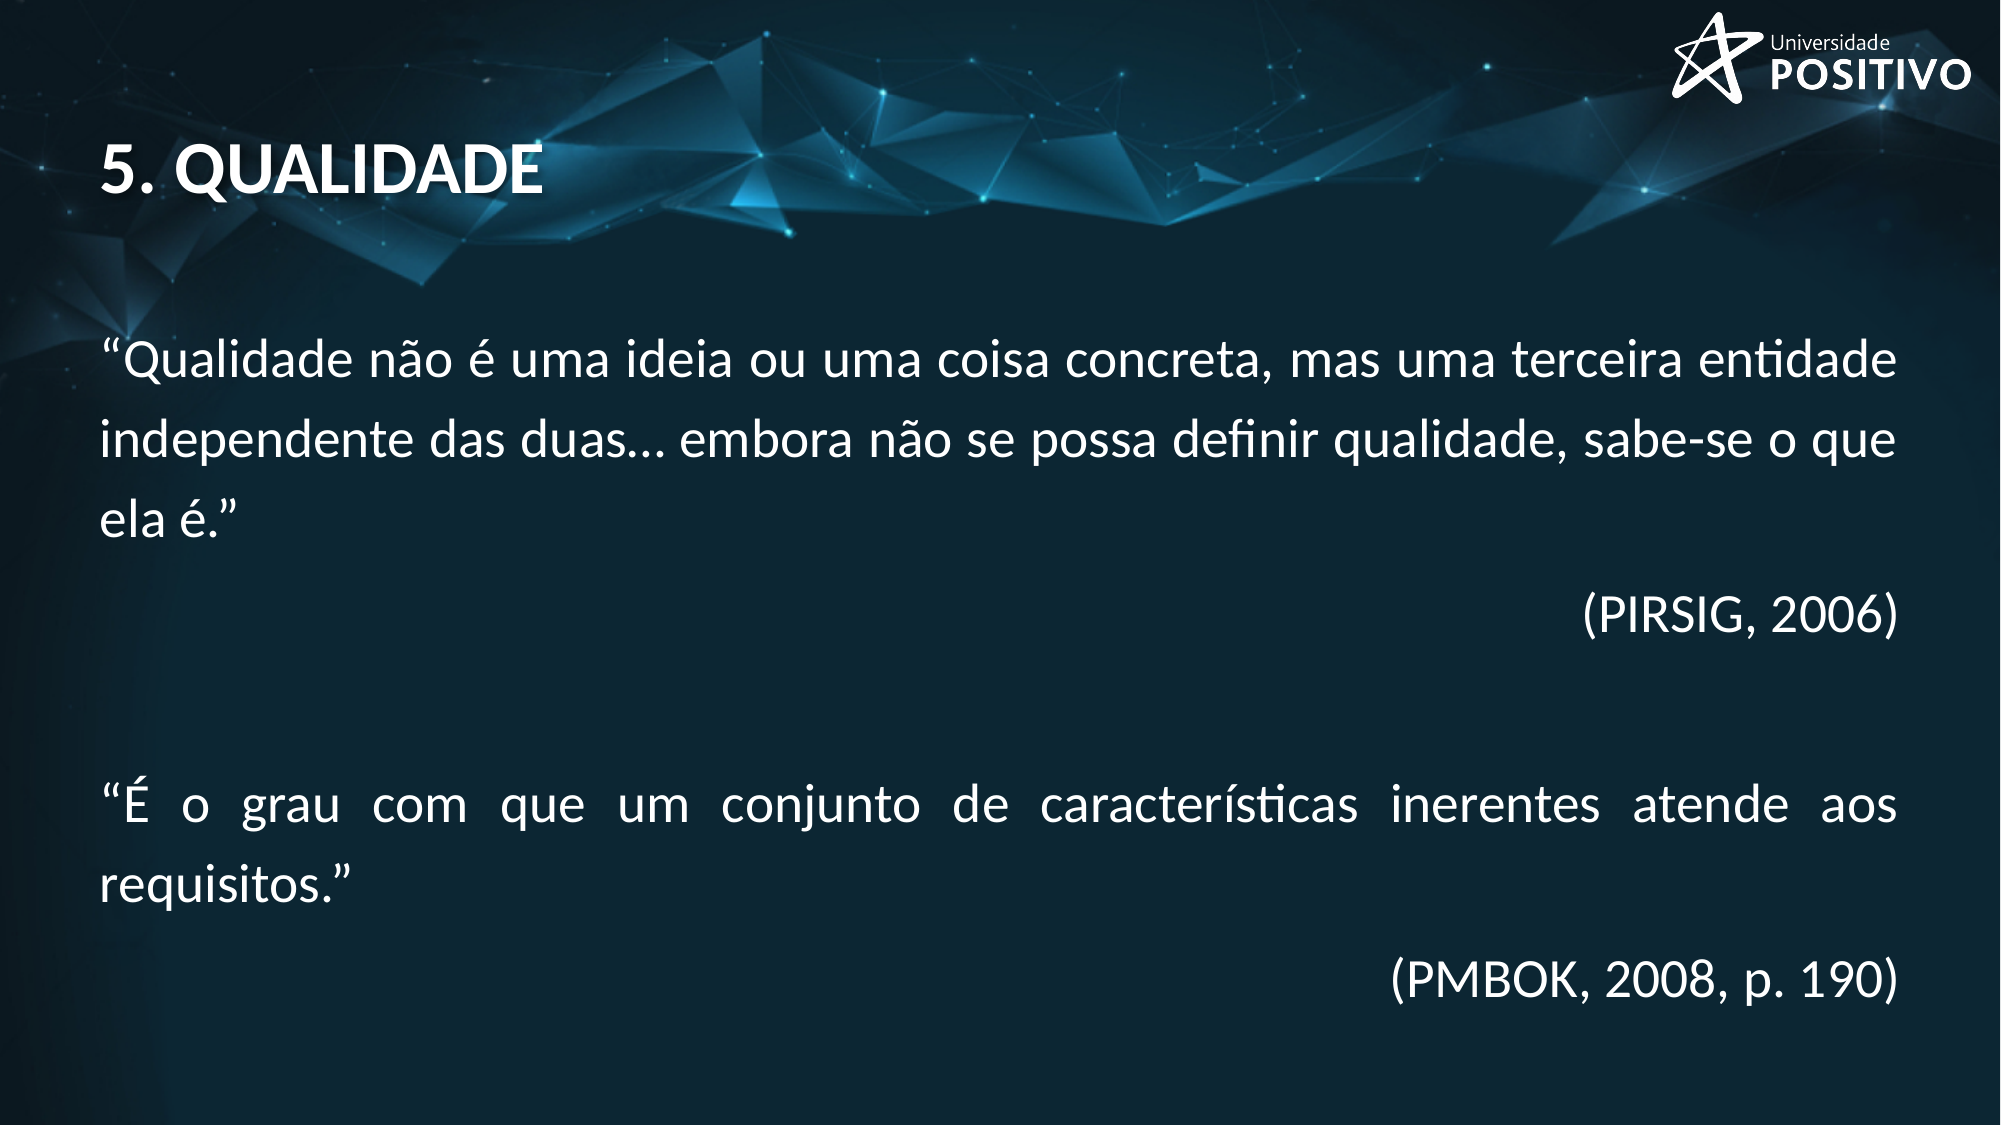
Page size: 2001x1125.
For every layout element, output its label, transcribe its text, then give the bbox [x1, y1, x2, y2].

list “Qualidade não é uma ideia ou uma coisa concreta, mas uma terceira entidade independente das duas… embora não se possa definir qualidade, sabe-se o que ela é.” (PIRSIG, 2006) “É o grau com que um conjunto de características inerentes atende aos requisitos.” (PMBOK, 2008, p. 190) [84, 301, 1916, 1024]
title 5. qualidade [84, 57, 1916, 281]
picture [0, 0, 2001, 1125]
